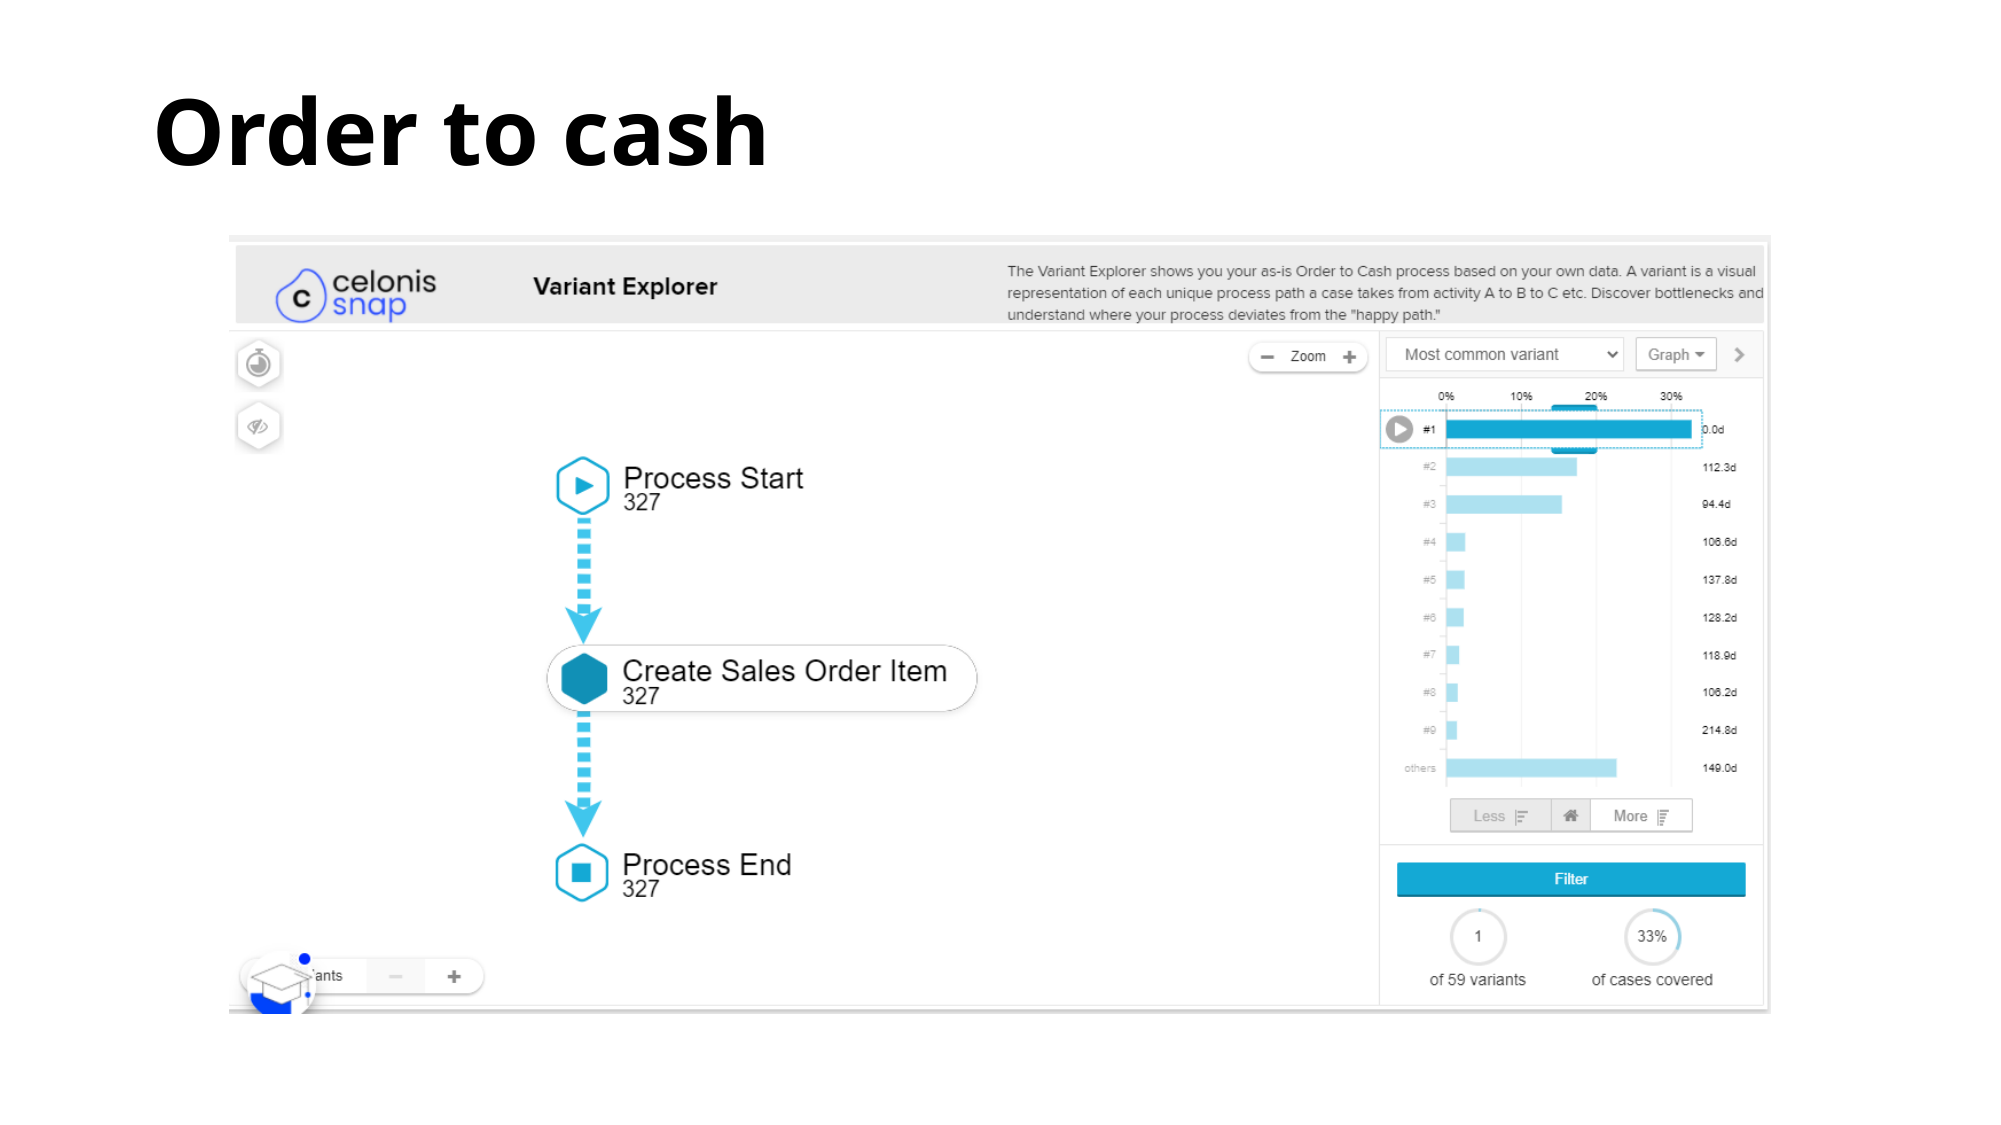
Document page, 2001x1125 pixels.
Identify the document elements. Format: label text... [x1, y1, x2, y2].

title Order to cash [137, 59, 1863, 212]
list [229, 235, 1771, 1014]
